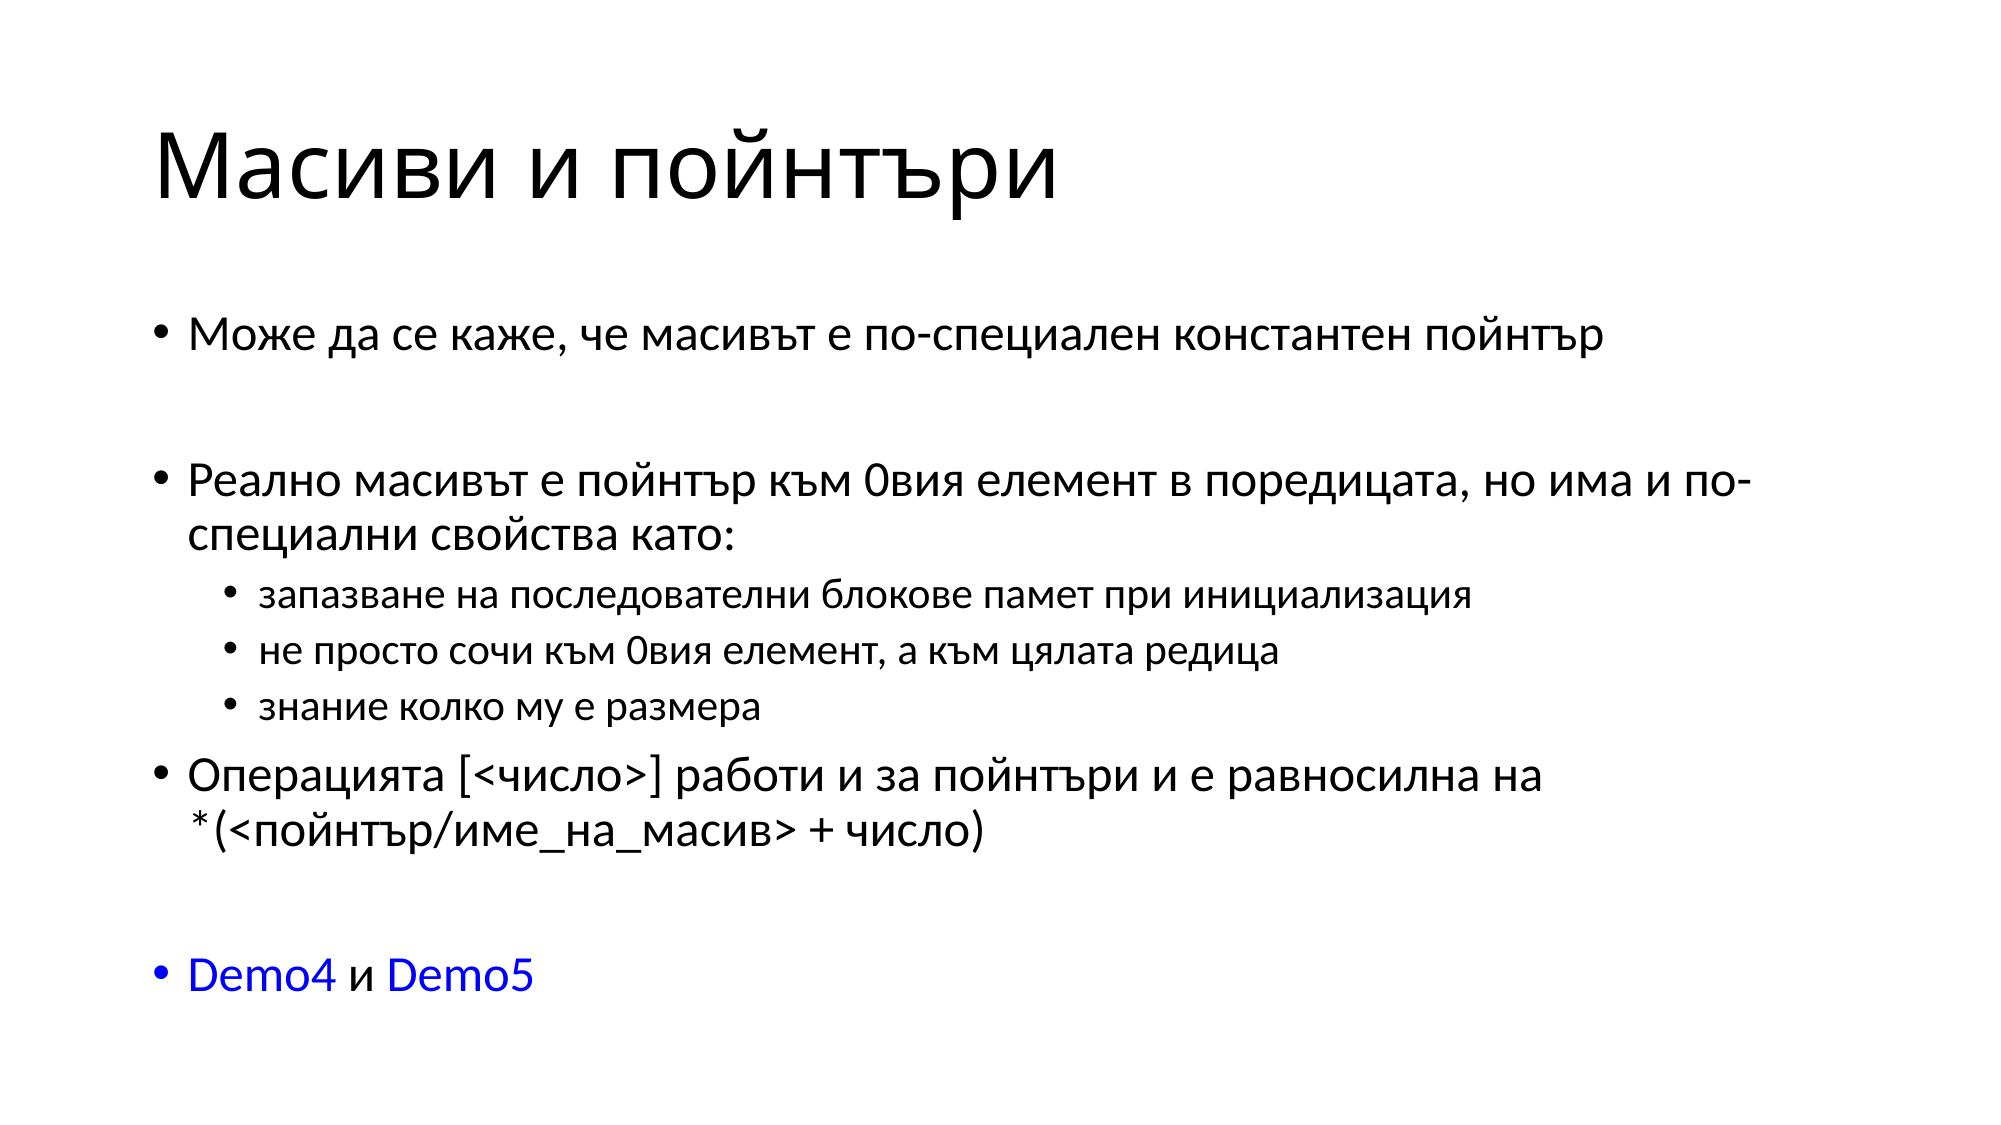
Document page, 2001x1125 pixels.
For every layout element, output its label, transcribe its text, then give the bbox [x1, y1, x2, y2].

title Масиви и пойнтъри [137, 59, 1863, 278]
list Може да се каже, че масивът е по-специален константен пойнтър Реално масивът е пойнтър към 0вия елемент в поредицата, но има и по-специални свойства като: запазване на последователни блокове памет при инициализация не просто сочи към 0вия елемент, а към цялата редица знание колко му е размера Операцията [<число>] работи и за пойнтъри и е равносилна на *(<пойнтър/име_на_масив> + число) Demo4 и Demo5 [137, 299, 1863, 1014]
